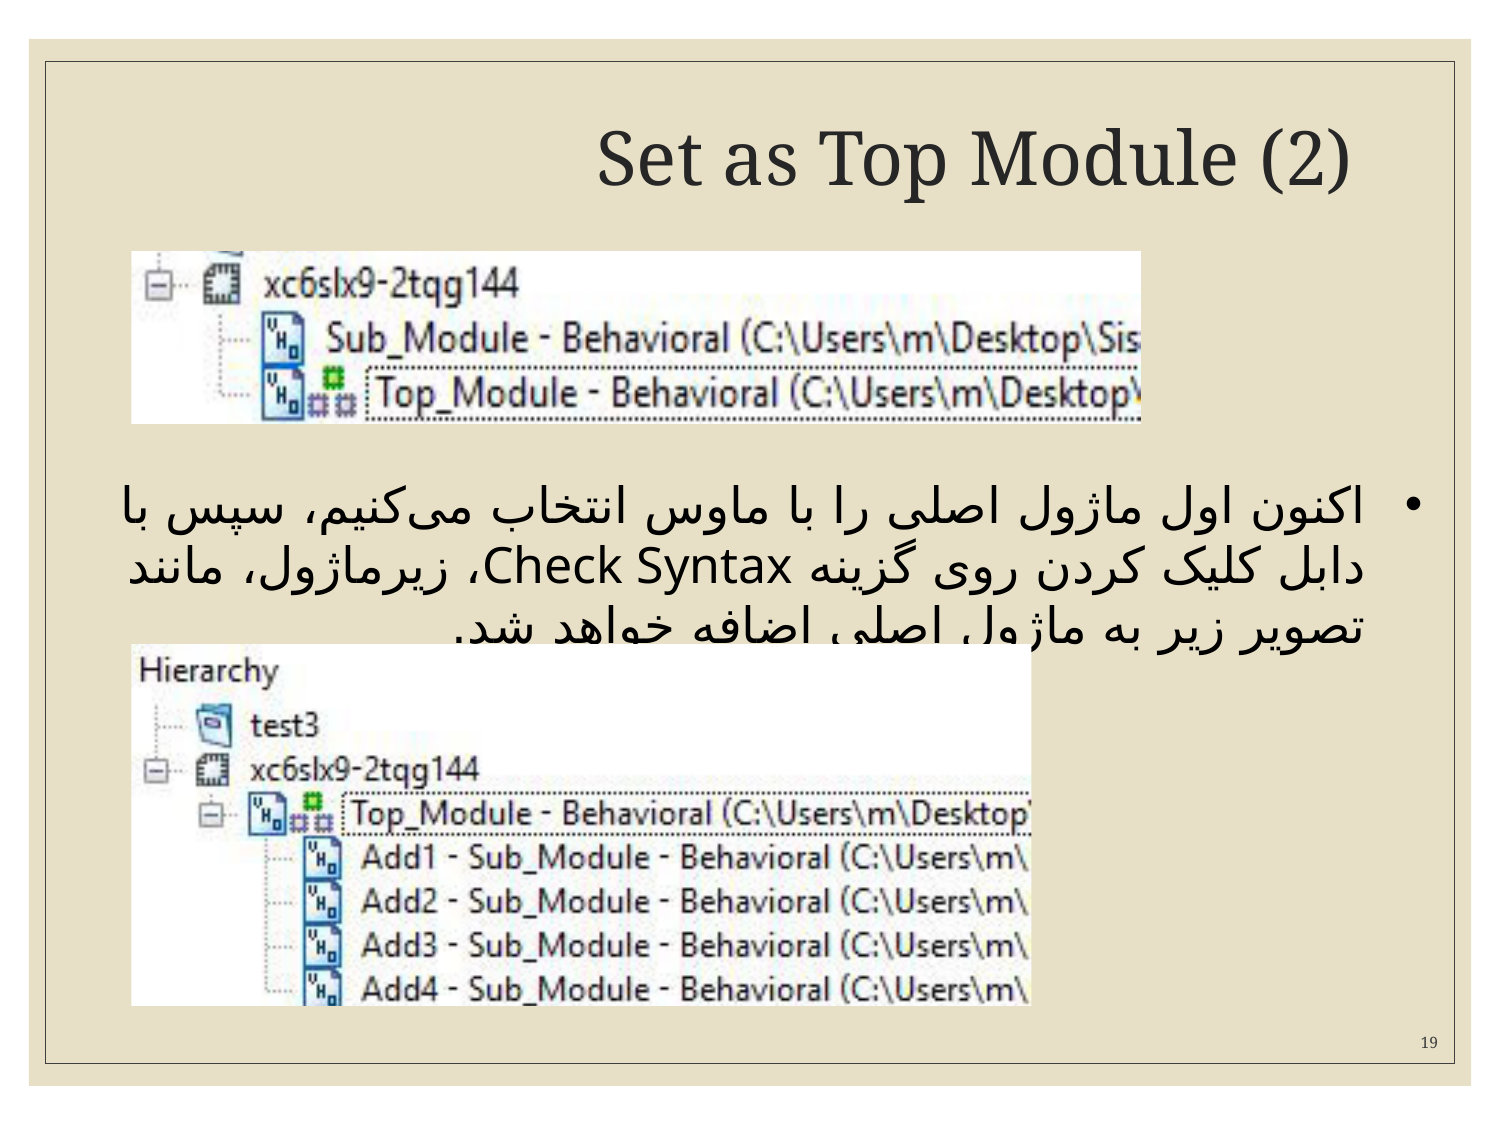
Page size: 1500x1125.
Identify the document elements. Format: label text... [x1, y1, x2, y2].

slide_number 19 [1273, 1019, 1454, 1062]
text_box اکنون اول ماژول اصلی را با ماوس انتخاب می‌کنیم، سپس با دابل کلیک کردن روی گزینه Check Syntax، زیرماژول‌، مانند تصویر زیر به ماژول اصلی اضافه خواهد شد. [67, 465, 1438, 661]
picture [131, 251, 1141, 424]
title Set as Top Module (2) [131, 105, 1369, 218]
picture [131, 644, 1032, 1006]
